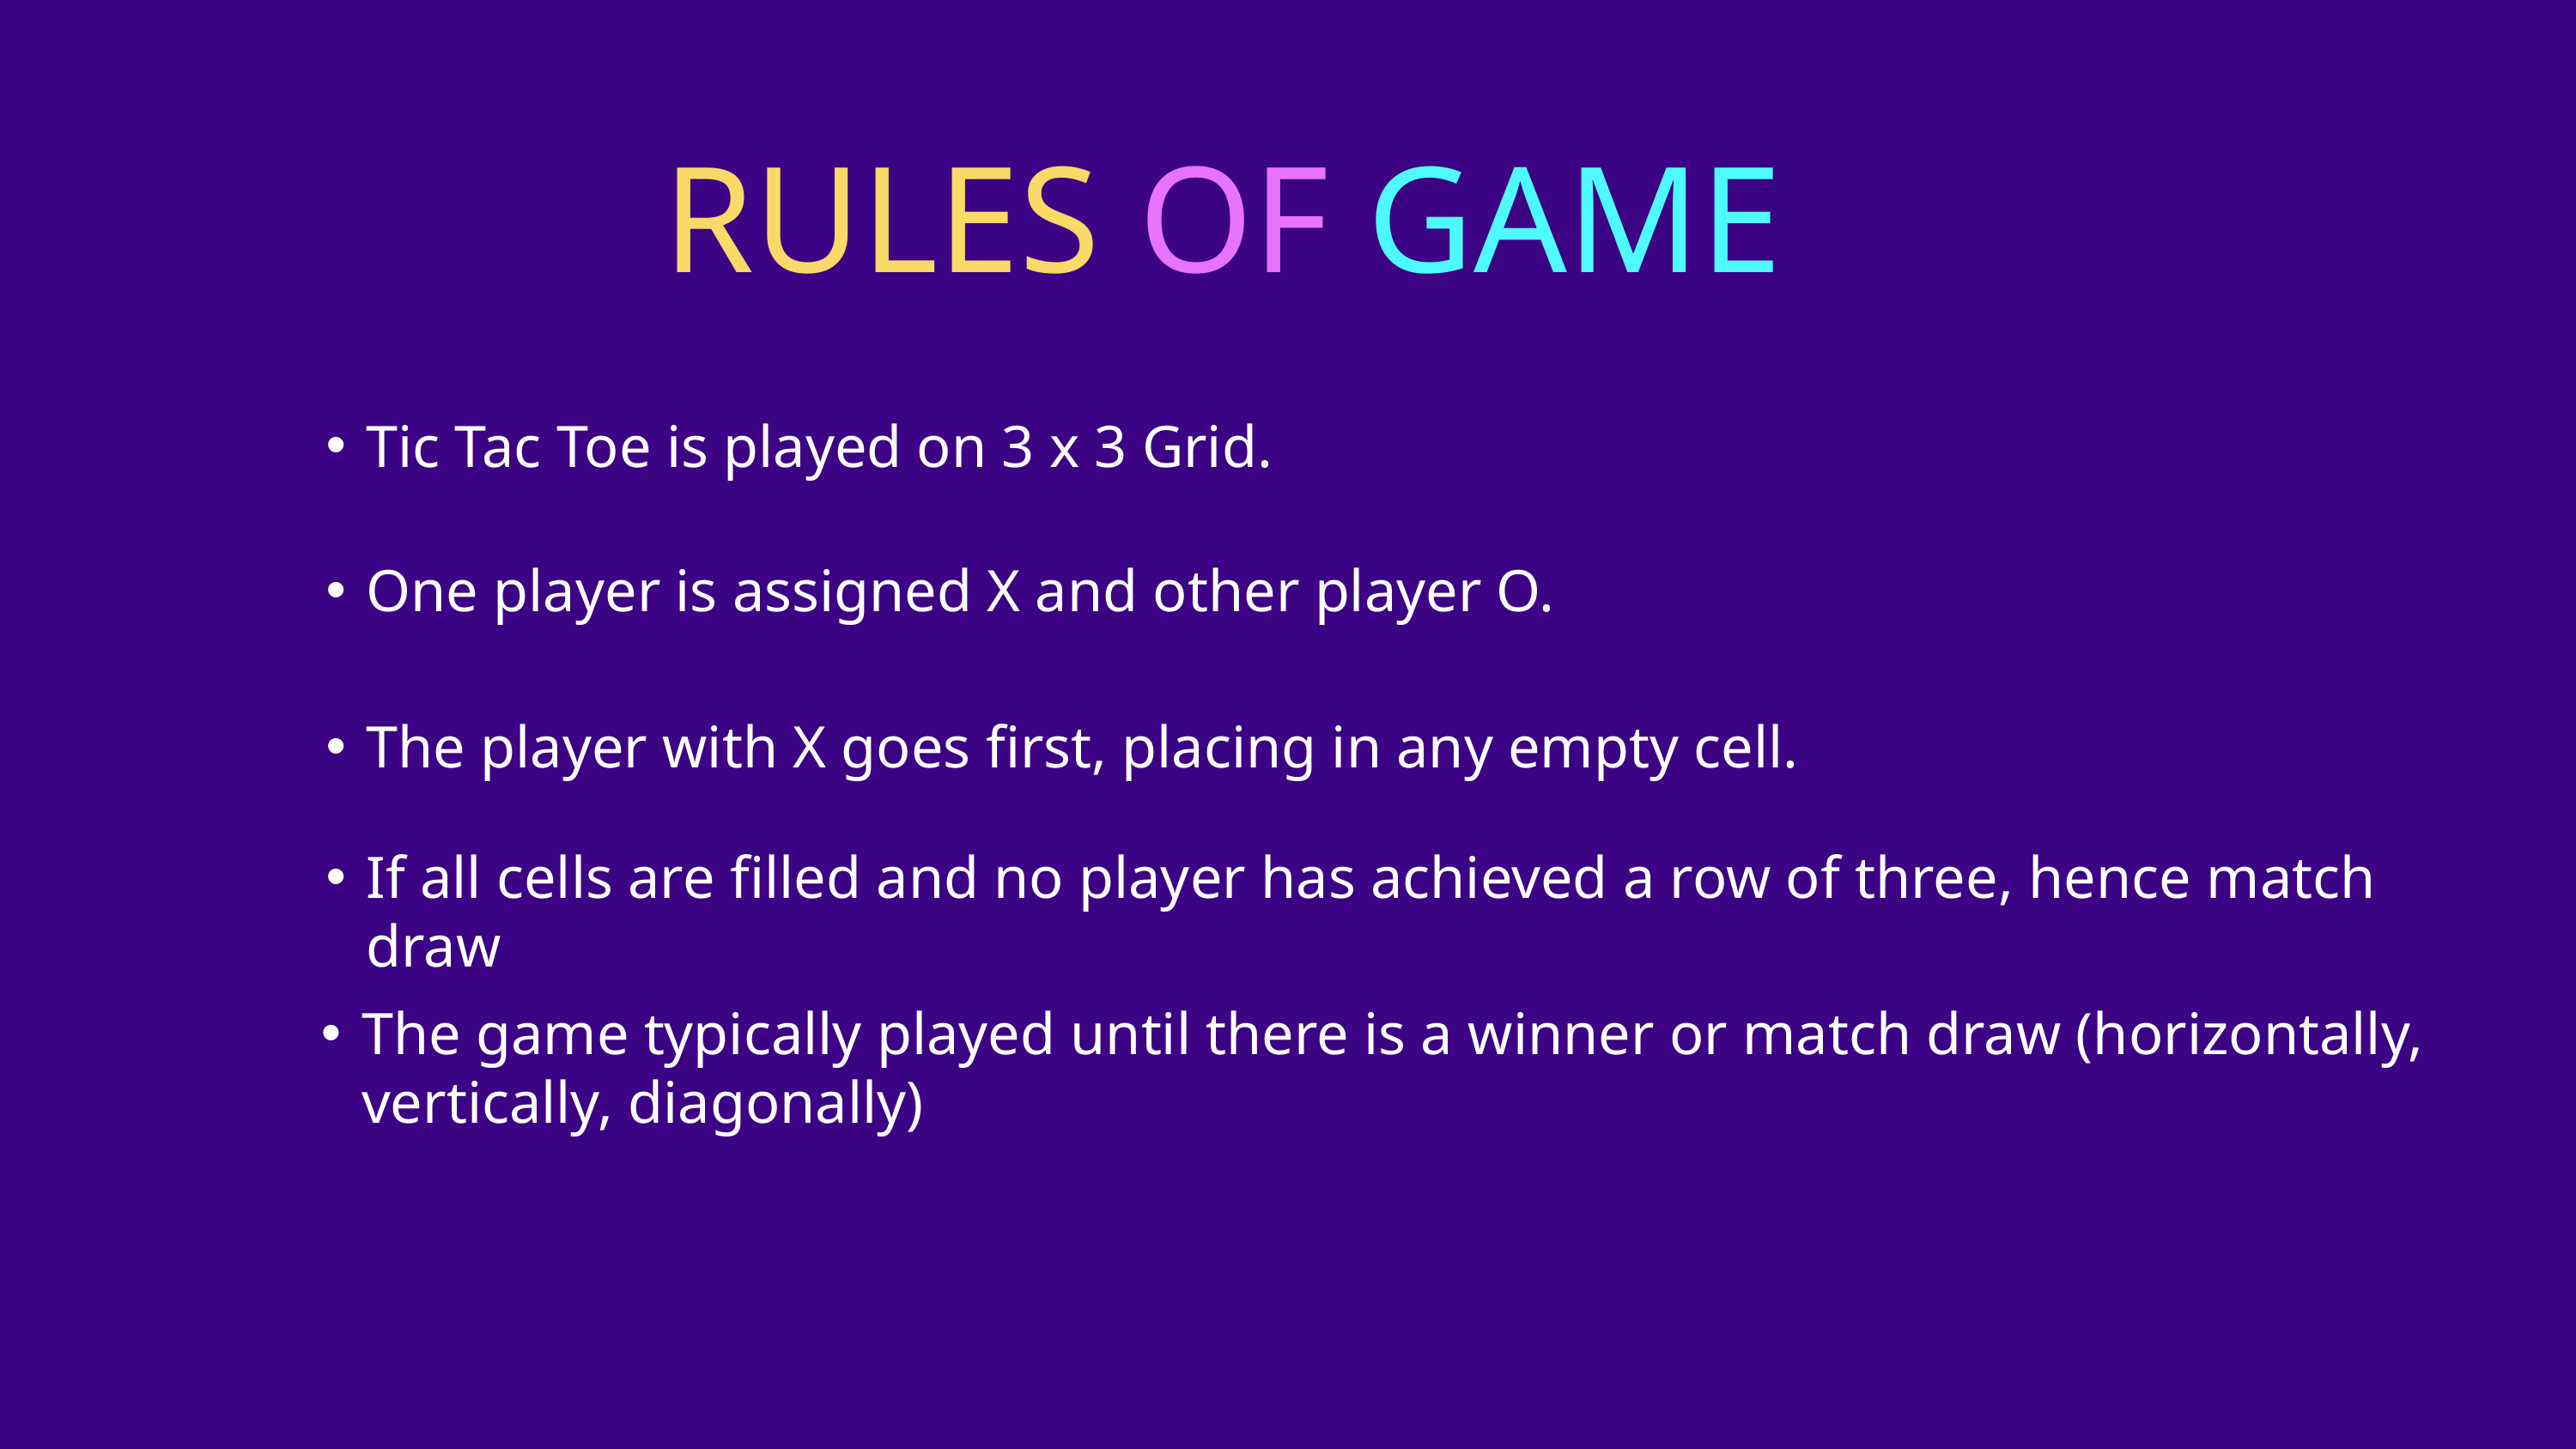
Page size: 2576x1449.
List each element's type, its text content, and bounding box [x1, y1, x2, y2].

text_box RULES OF GAME [349, 140, 2097, 302]
text_box Tic Tac Toe is played on 3 x 3 Grid. [313, 403, 1902, 485]
text_box If all cells are filled and no player has achieved a row of three, hence match draw [313, 834, 2538, 985]
text_box The player with X goes first, placing in any empty cell. [313, 704, 1902, 786]
text_box The game typically played until there is a winner or match draw (horizontally, vertically, diagonally) [308, 991, 2533, 1142]
text_box One player is assigned X and other player O. [313, 548, 1902, 630]
